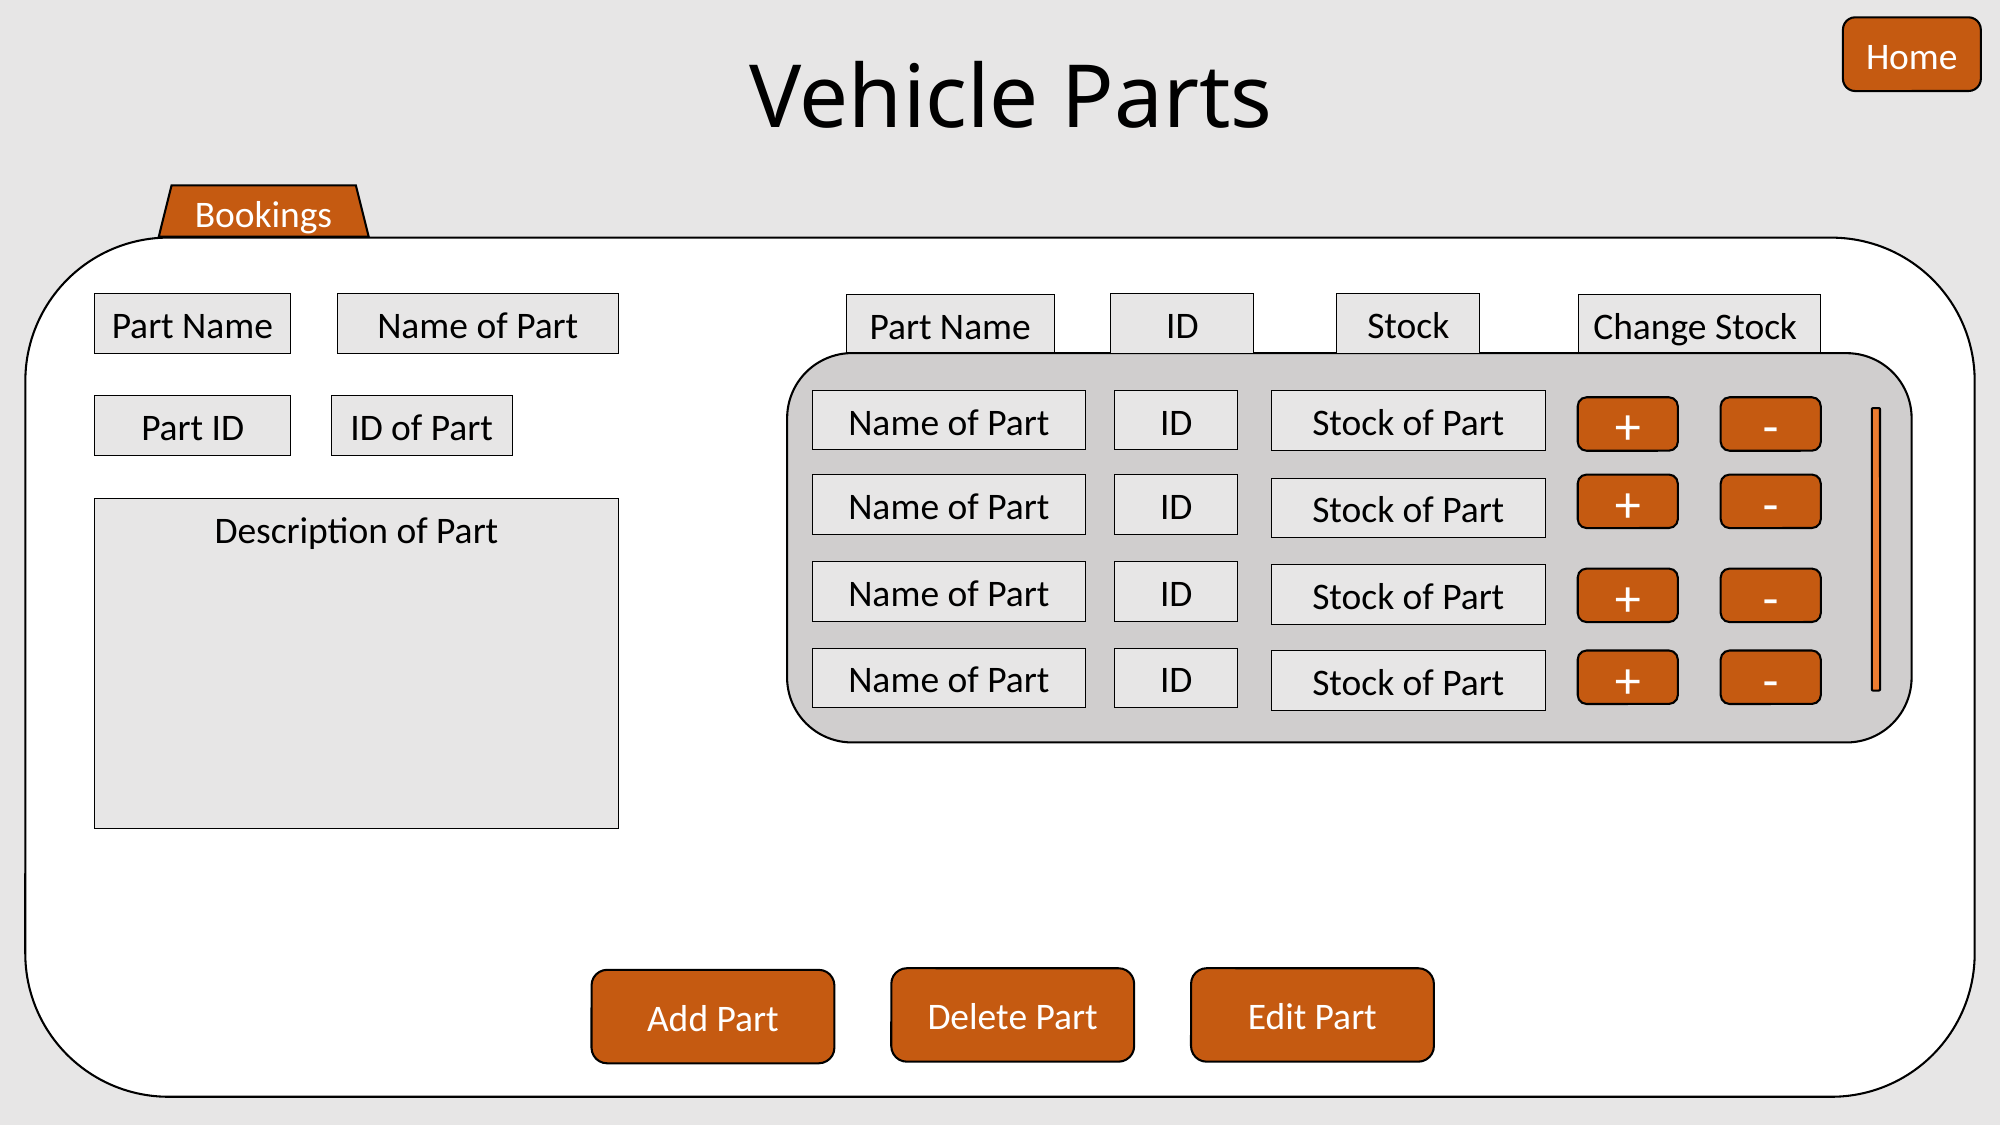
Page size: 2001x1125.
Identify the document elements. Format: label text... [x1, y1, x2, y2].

text_box Bookings [157, 184, 371, 238]
text_box Part ID [94, 395, 291, 456]
text_box Part Name [94, 293, 291, 354]
text_box Description of Part [94, 498, 619, 829]
text_box ID of Part [331, 395, 513, 456]
text_box [24, 236, 1976, 1098]
text_box Add Part [590, 968, 836, 1065]
title Vehicle Parts [711, 43, 1289, 261]
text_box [787, 293, 1912, 743]
text_box Name of Part [337, 293, 619, 354]
text_box Home [1841, 16, 1982, 93]
text_box Delete Part [890, 967, 1136, 1063]
text_box Edit Part [1189, 967, 1435, 1063]
